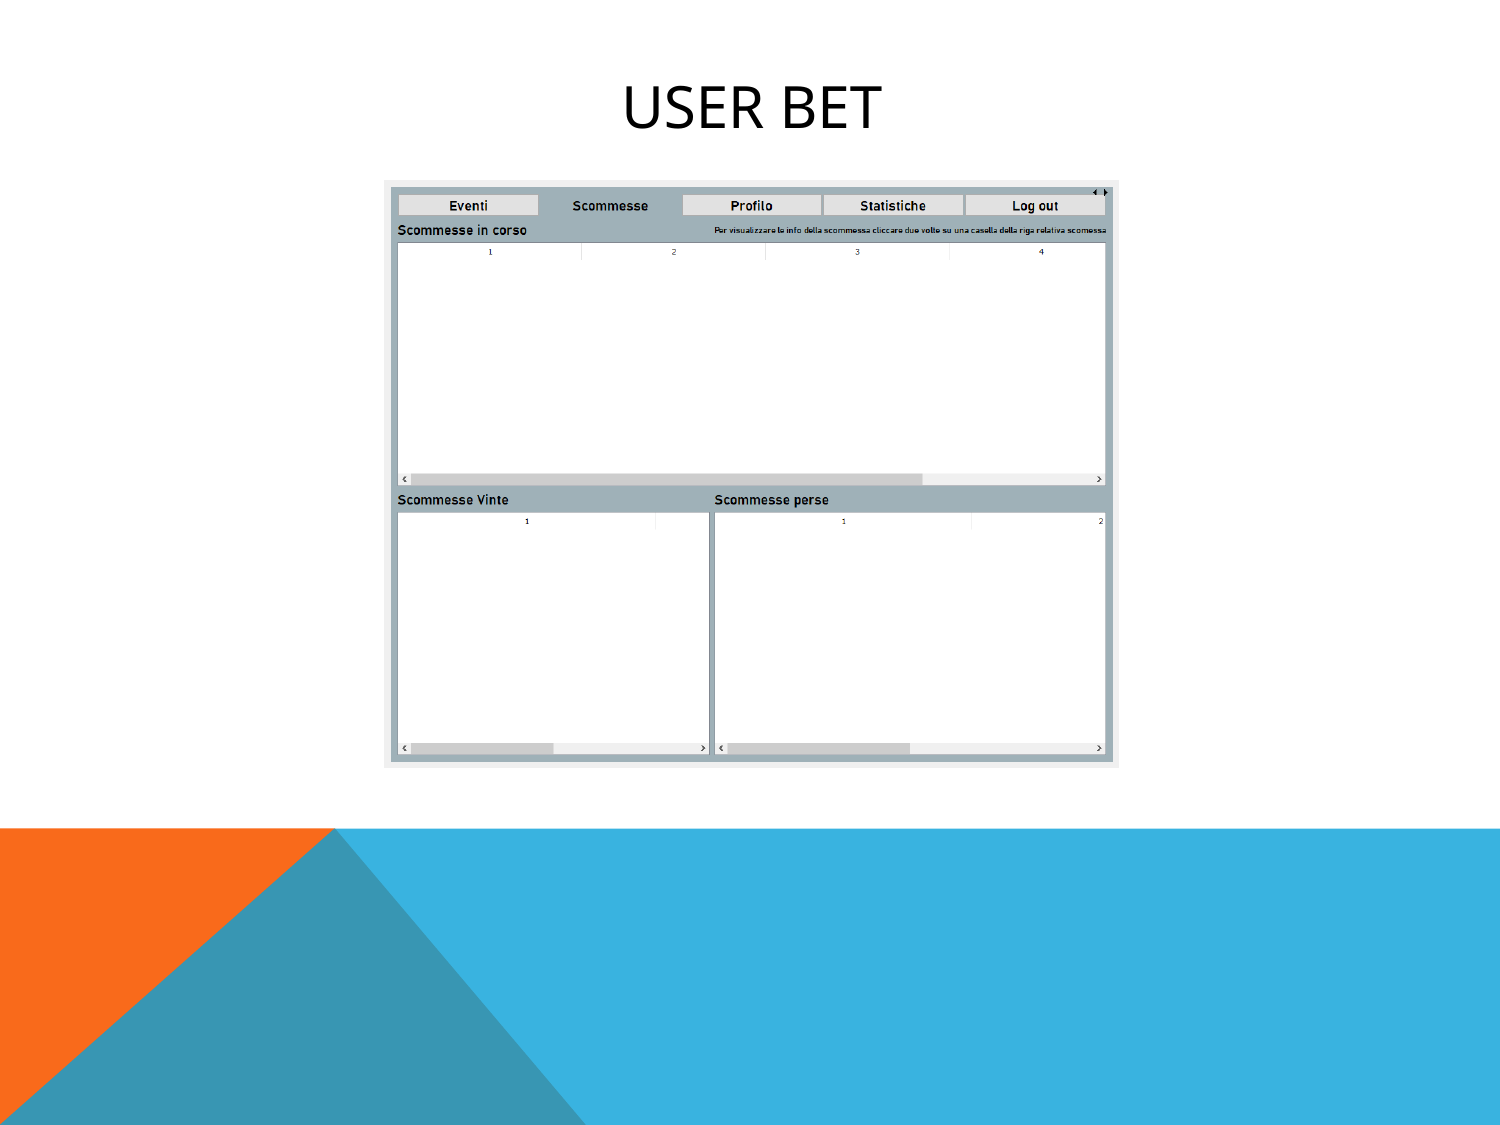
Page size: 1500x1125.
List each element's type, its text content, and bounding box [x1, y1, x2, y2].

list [384, 180, 1120, 768]
title user bet [135, 60, 1369, 150]
